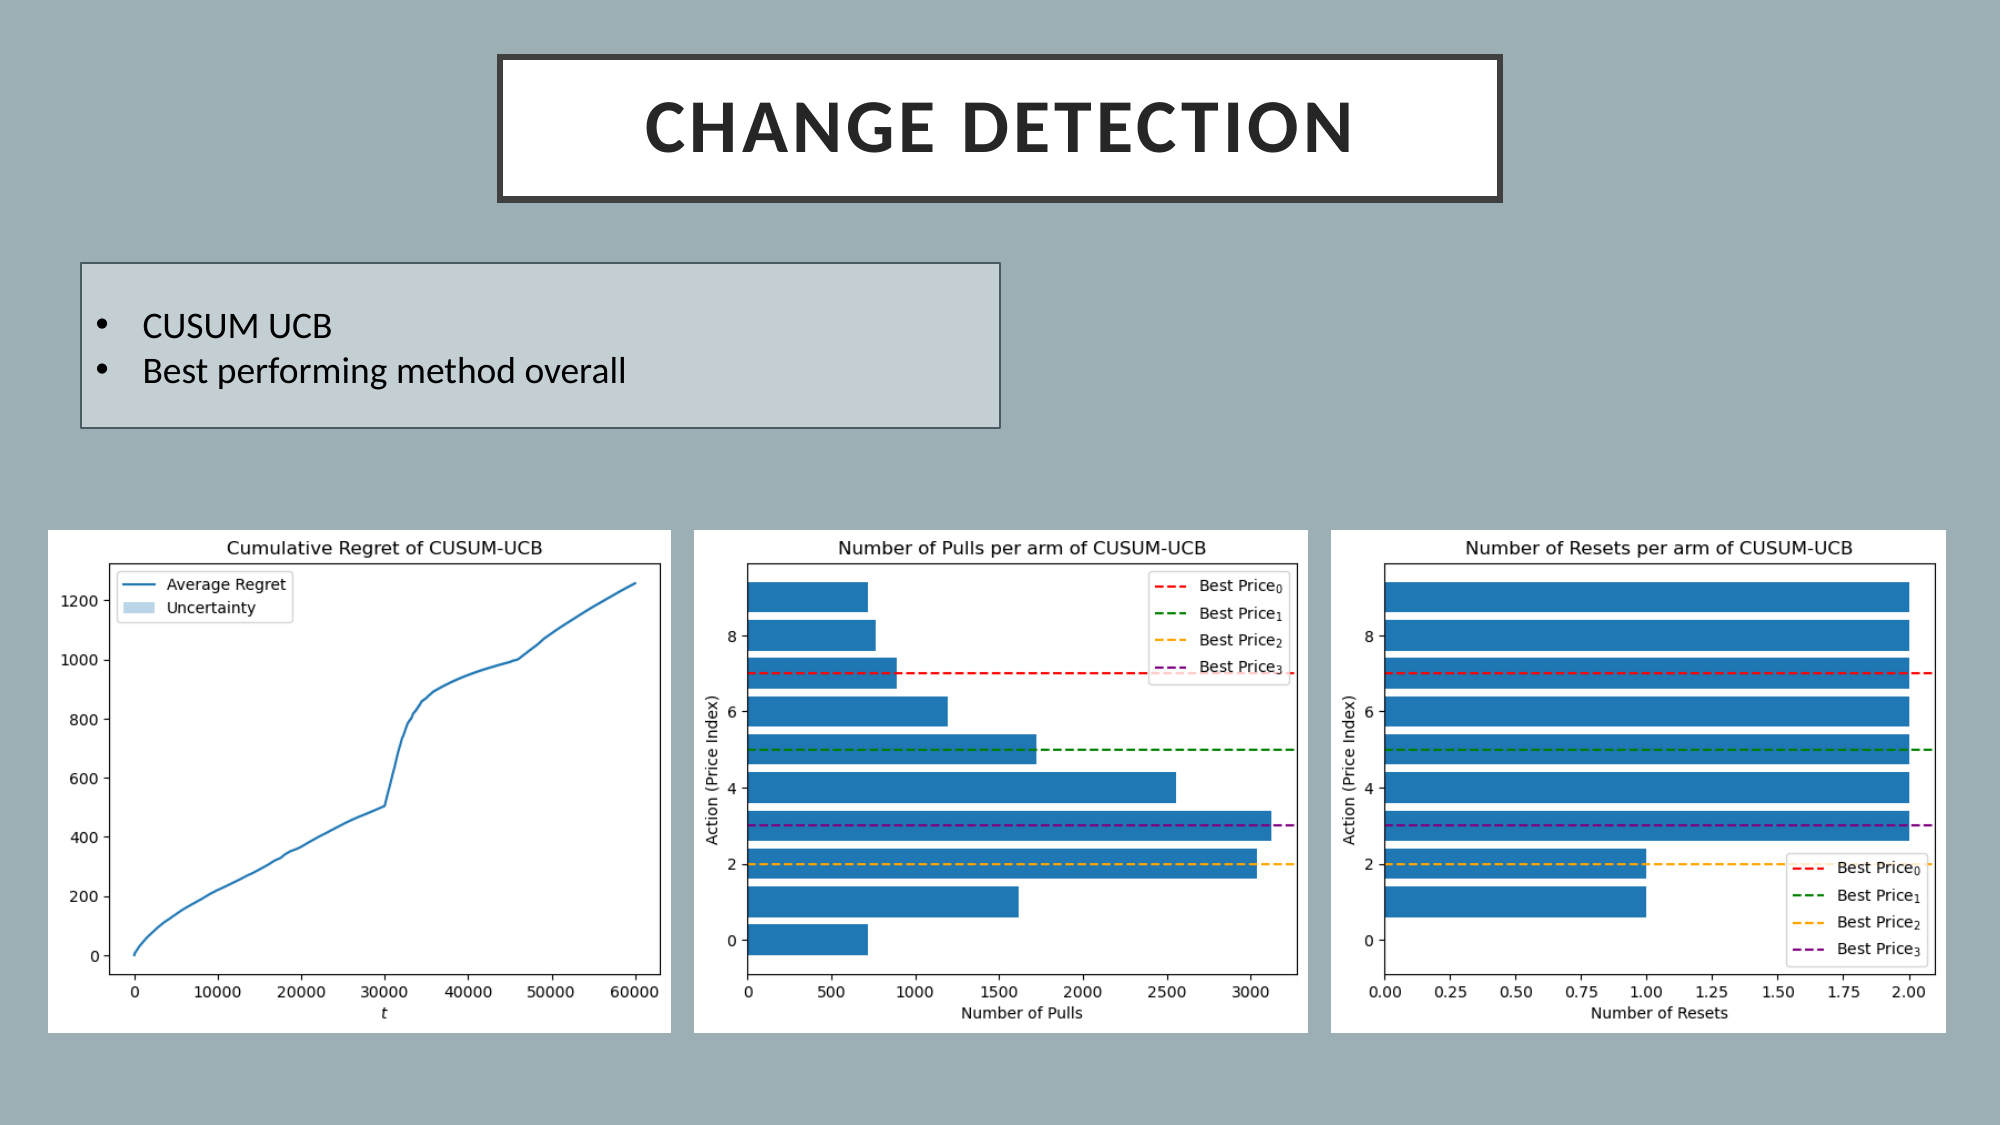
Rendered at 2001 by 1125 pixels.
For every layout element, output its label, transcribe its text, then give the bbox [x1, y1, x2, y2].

picture [1331, 530, 1946, 1033]
text_box CUSUM UCB Best performing method overall [80, 262, 1001, 429]
picture [694, 530, 1308, 1033]
text_box Change detection [499, 56, 1500, 200]
picture [48, 530, 671, 1033]
